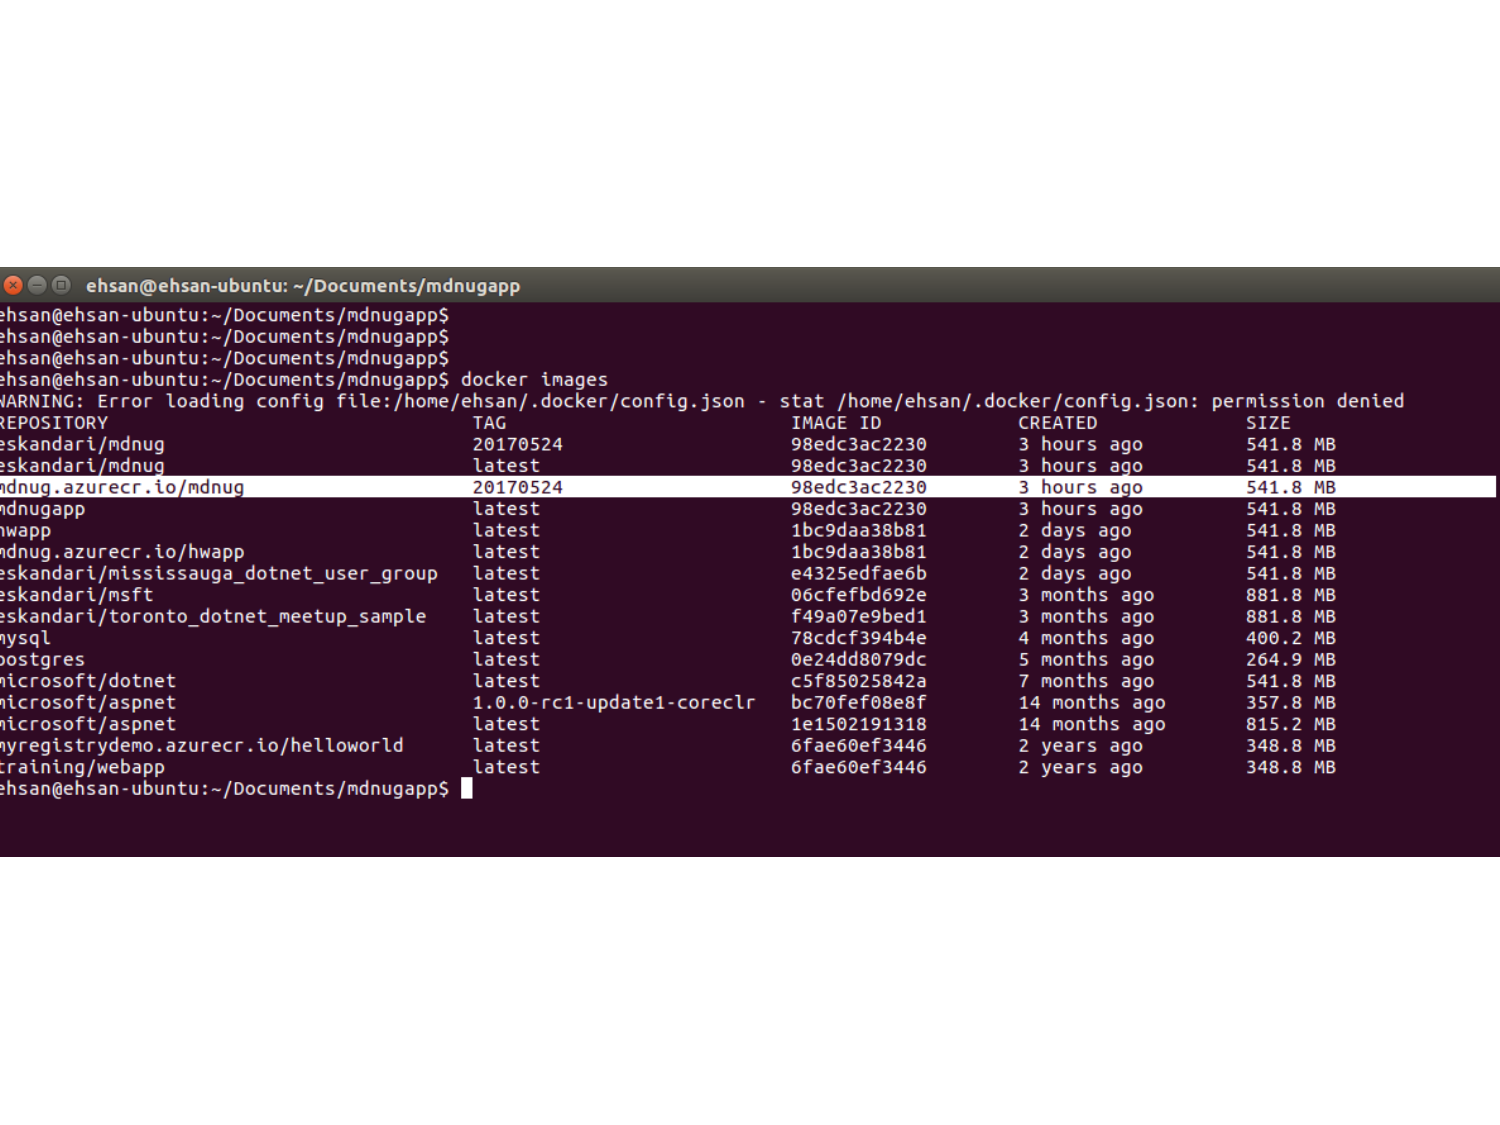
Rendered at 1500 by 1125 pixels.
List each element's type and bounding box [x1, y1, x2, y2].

picture [0, 267, 1500, 857]
